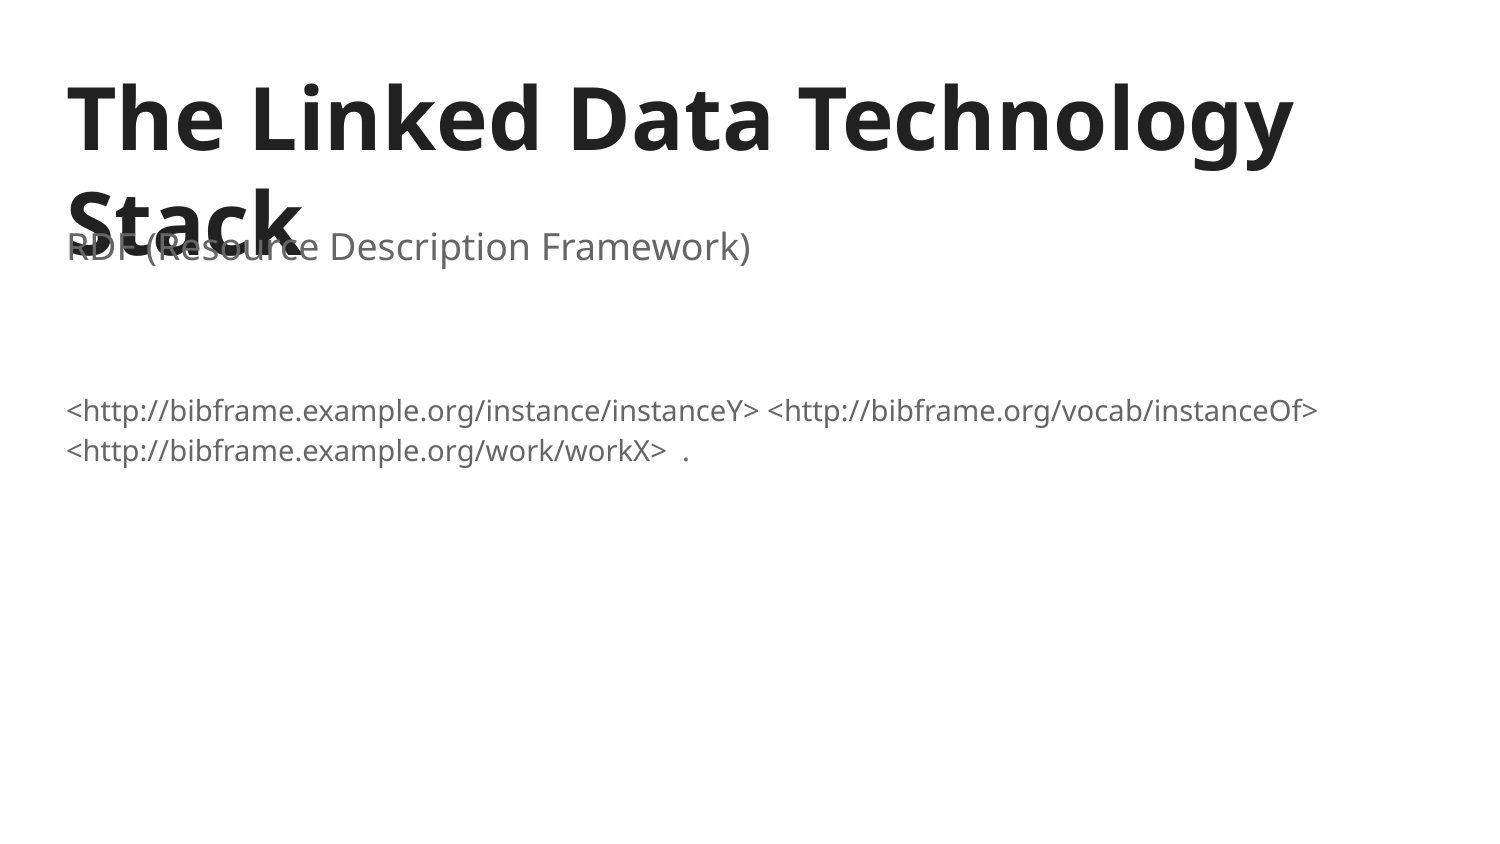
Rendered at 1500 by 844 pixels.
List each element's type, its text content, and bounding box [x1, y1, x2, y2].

title The Linked Data Technology Stack [51, 48, 1449, 180]
list RDF (Resource Description Framework) <http://bibframe.example.org/instance/instanceY> <http://bibframe.org/vocab/instanceOf> <http://bibframe.example.org/work/workX> . [51, 201, 1449, 750]
